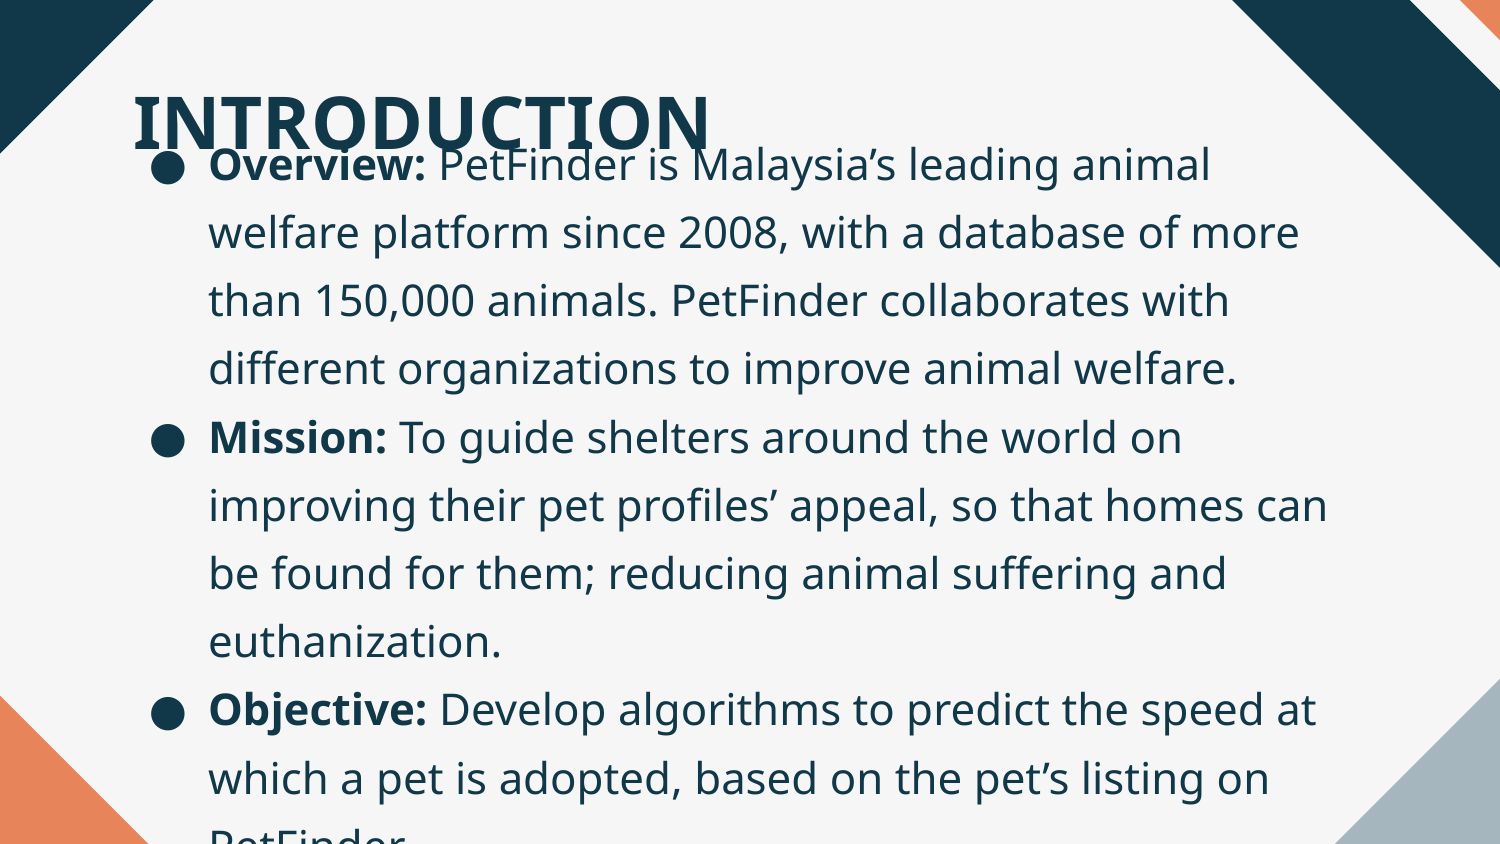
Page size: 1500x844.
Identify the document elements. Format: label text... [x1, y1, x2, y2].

title INTRODUCTION [118, 72, 1382, 167]
list Overview: PetFinder is Malaysia’s leading animal welfare platform since 2008, with a database of more than 150,000 animals. PetFinder collaborates with different organizations to improve animal welfare. Mission: To guide shelters around the world on improving their pet profiles’ appeal, so that homes can be found for them; reducing animal suffering and euthanization. Objective: Develop algorithms to predict the speed at which a pet is adopted, based on the pet’s listing on PetFinder. [118, 194, 1382, 797]
